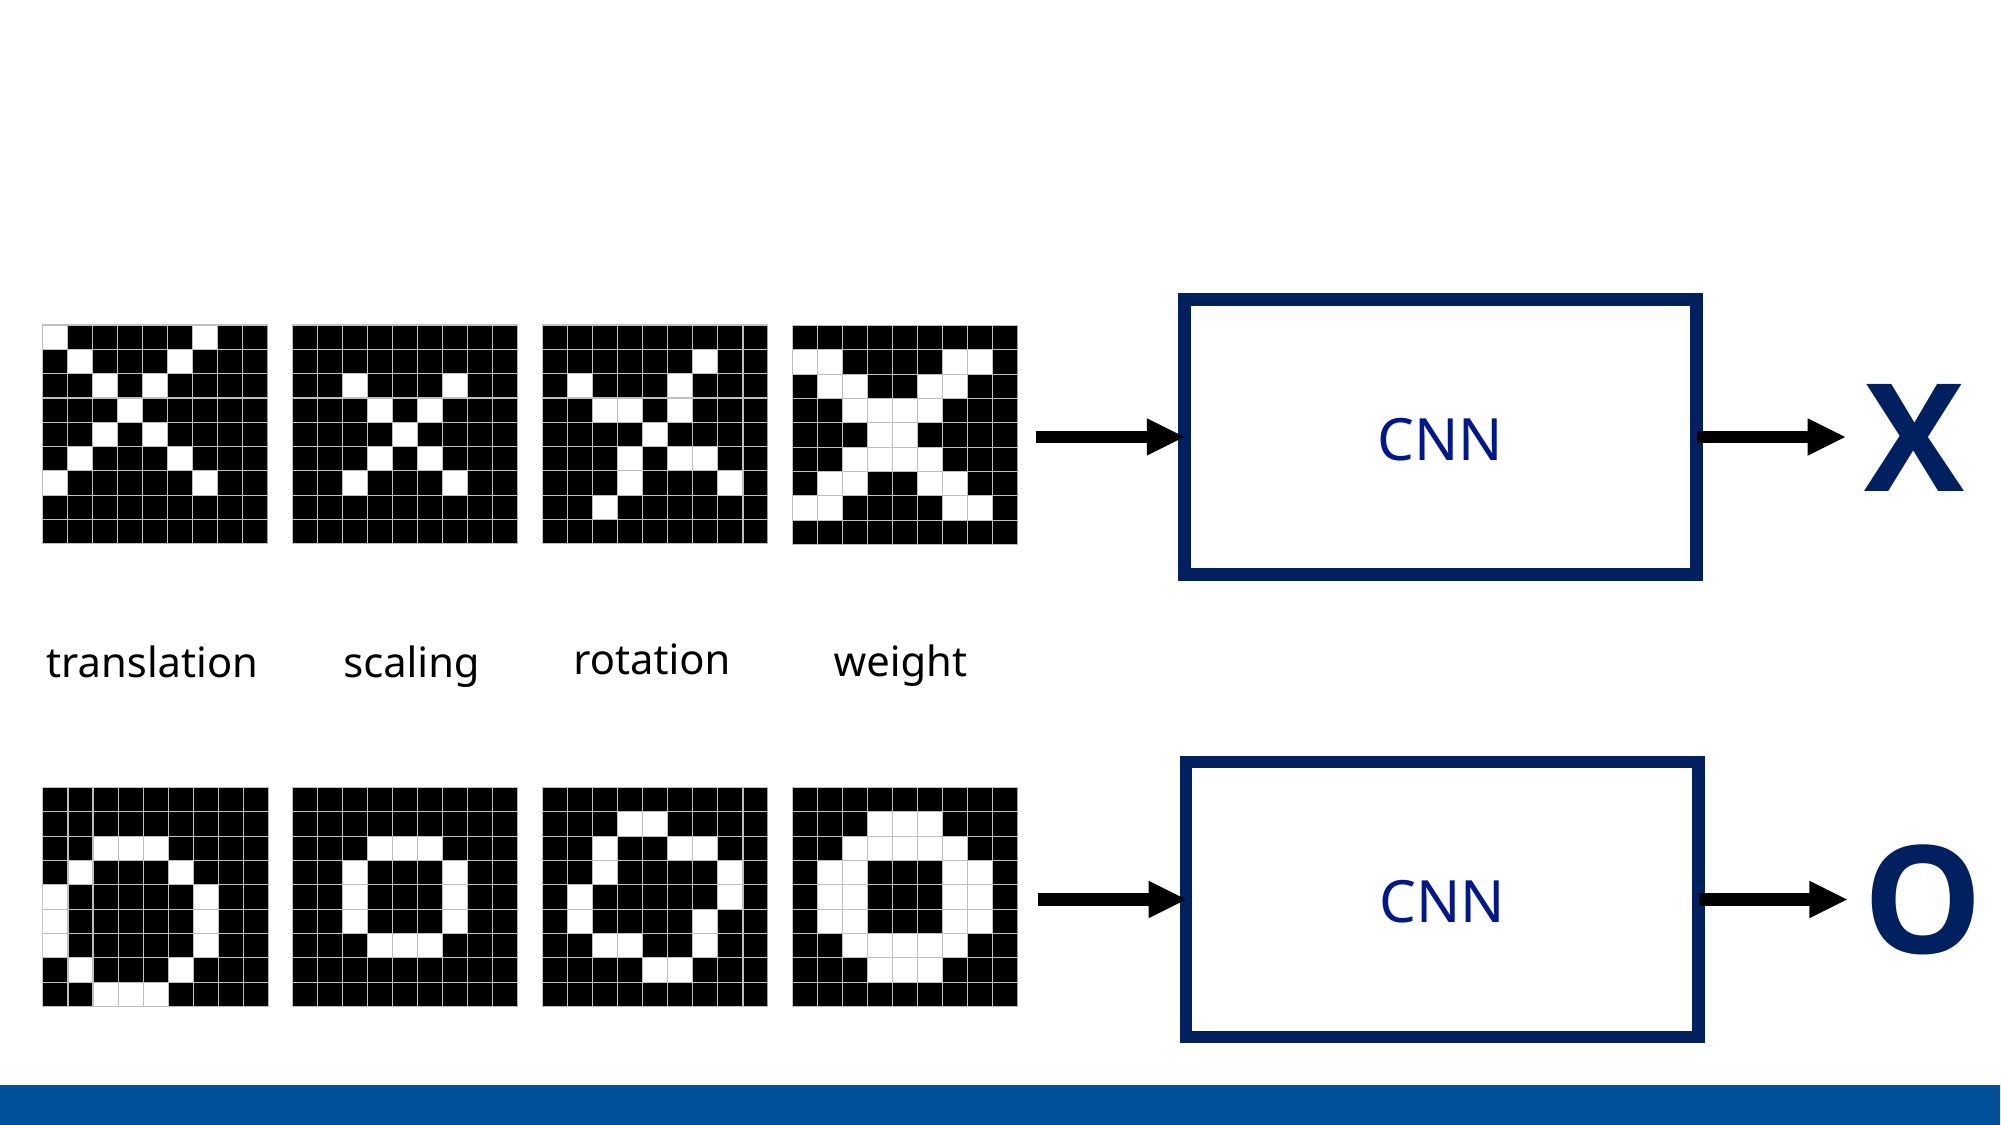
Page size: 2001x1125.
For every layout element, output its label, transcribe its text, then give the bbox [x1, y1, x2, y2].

picture [42, 786, 270, 1007]
text_box translation [16, 619, 289, 710]
text_box CNN [1183, 298, 1698, 575]
text_box weight [803, 618, 998, 709]
text_box scaling [313, 619, 510, 710]
text_box CNN [1185, 761, 1699, 1038]
picture [41, 324, 269, 545]
picture [791, 324, 1019, 545]
picture [291, 324, 519, 545]
picture [541, 324, 769, 545]
picture [291, 786, 519, 1007]
text_box O [1833, 799, 2000, 1010]
picture [791, 786, 1019, 1007]
text_box rotation [543, 616, 761, 707]
picture [541, 786, 769, 1007]
text_box X [1834, 337, 1995, 548]
